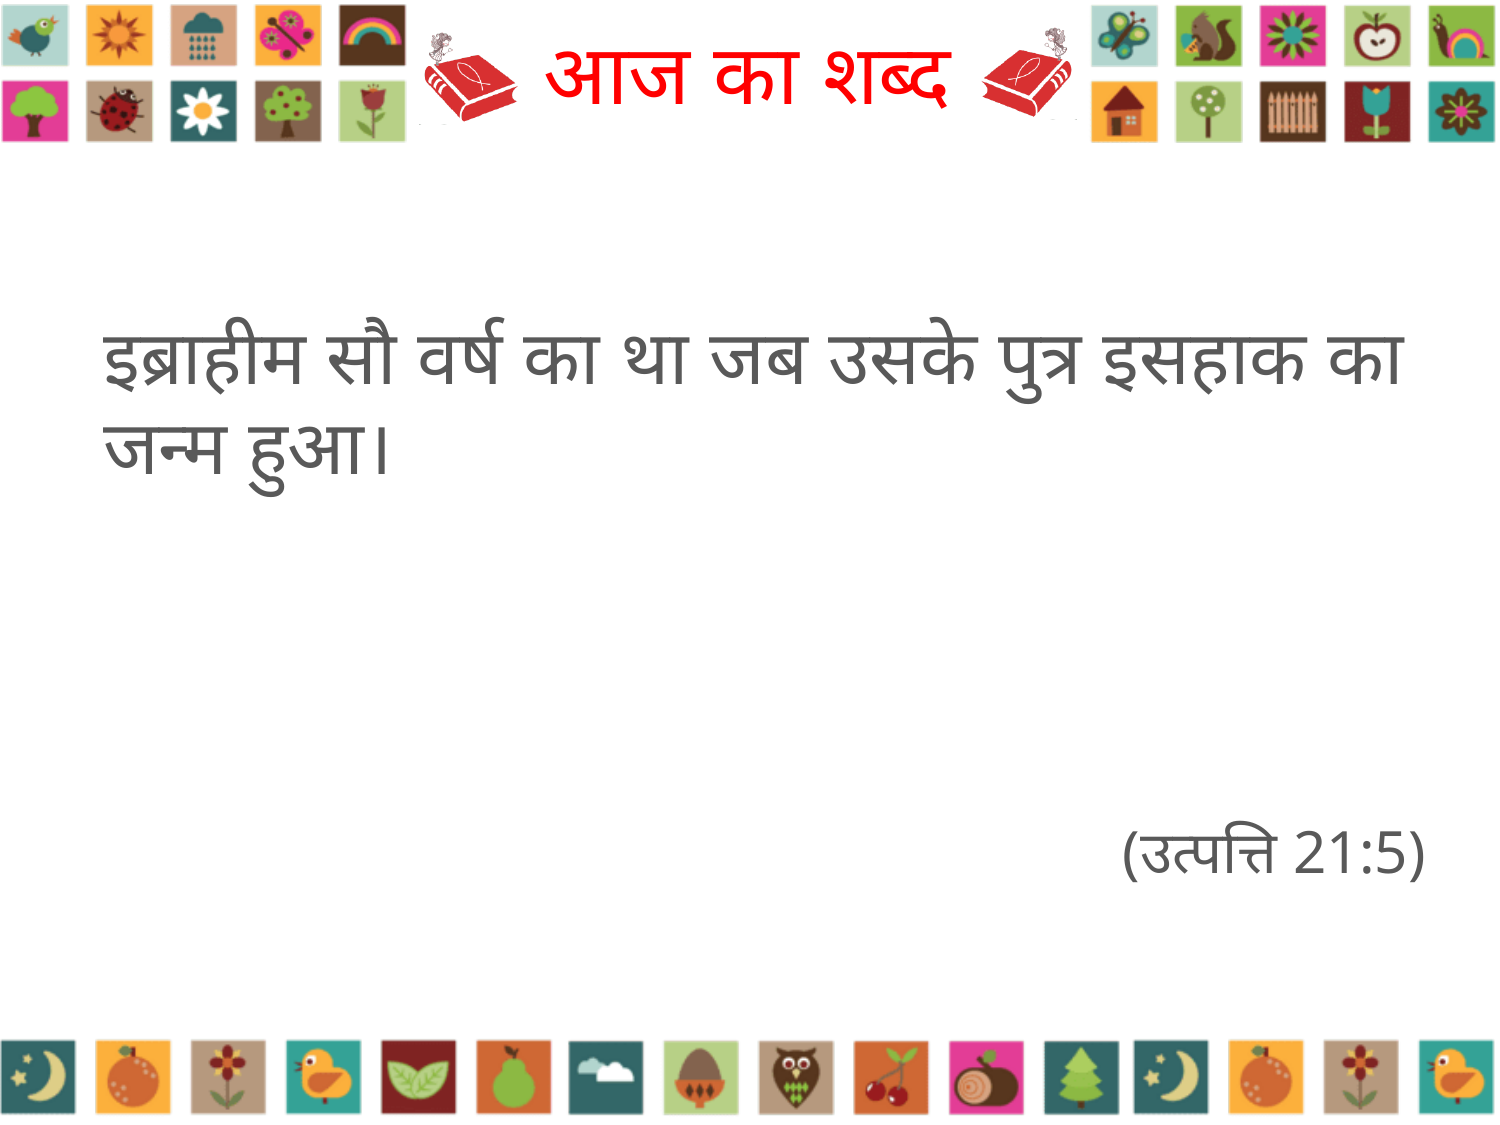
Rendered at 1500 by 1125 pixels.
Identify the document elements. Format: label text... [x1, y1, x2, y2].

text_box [0, 1028, 1500, 1118]
text_box आज का शब्द [425, 13, 1077, 129]
picture [0, 3, 550, 150]
picture [950, 3, 1500, 150]
text_box इब्राहीम सौ वर्ष का था जब उसके पुत्र इसहाक का जन्म हुआ। [88, 302, 1459, 498]
text_box (उत्पत्ति 21:5) [808, 807, 1441, 893]
